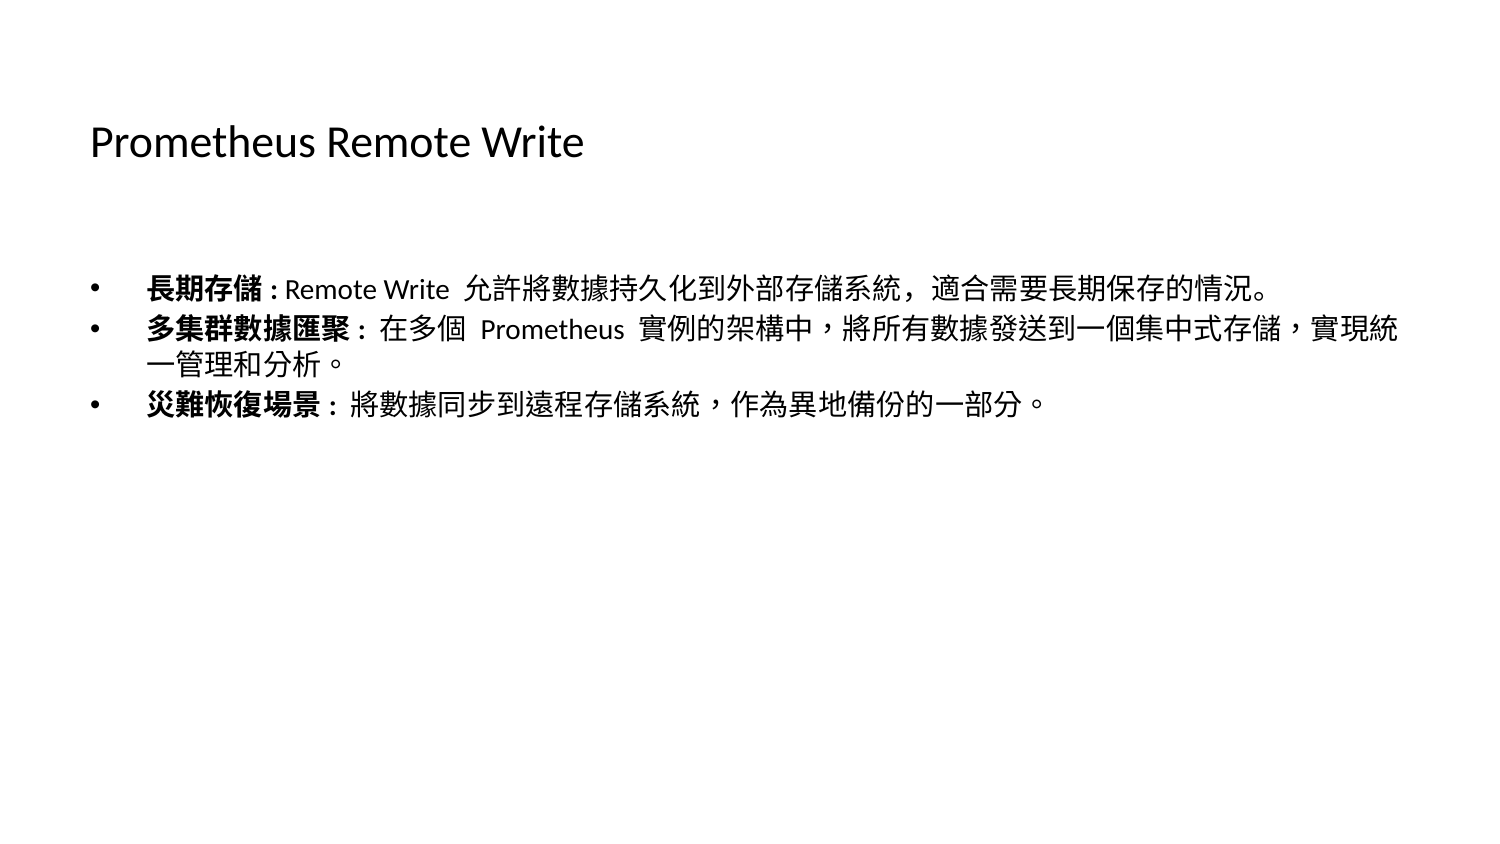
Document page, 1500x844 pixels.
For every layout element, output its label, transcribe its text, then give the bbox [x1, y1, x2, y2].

list 長期存儲: Remote Write 允許將數據持久化到外部存儲系統，適合需要長期保存的情況。 多集群數據匯聚: 在多個 Prometheus 實例的架構中，將所有數據發送到一個集中式存儲，實現統一管理和分析。 災難恢復場景: 將數據同步到遠程存儲系統，作為異地備份的一部分。 [75, 262, 1425, 692]
title Prometheus Remote Write [75, 45, 1425, 233]
